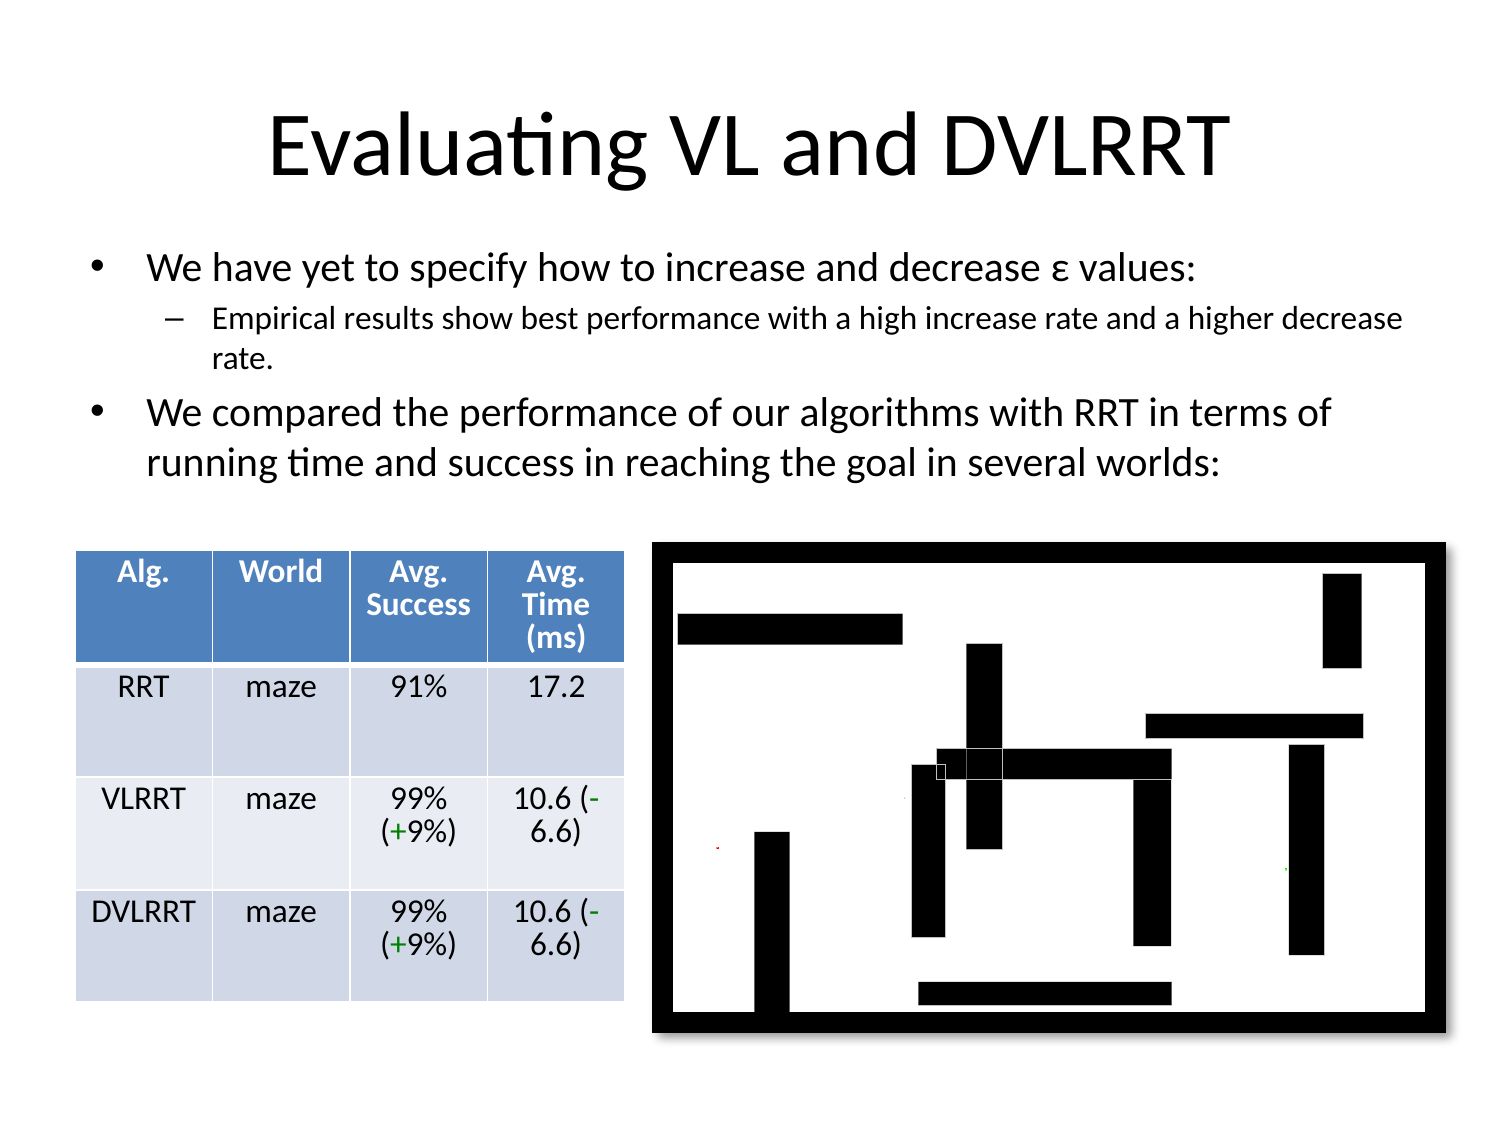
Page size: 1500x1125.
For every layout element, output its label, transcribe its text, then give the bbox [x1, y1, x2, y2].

table_cell 99% (+9%) [351, 778, 487, 889]
table_cell DVLRRT [76, 891, 212, 1001]
table_header Avg. Time (ms) [488, 551, 624, 662]
table_cell RRT [76, 668, 212, 776]
table_cell 10.6 (-6.6) [488, 891, 624, 1001]
table_header World [213, 551, 349, 662]
table_cell 17.2 [488, 668, 624, 776]
title Evaluating VL and DVLRRT [75, 45, 1425, 232]
list We have yet to specify how to increase and decrease ε values: Empirical results show best performance with a high increase rate and a higher decrease rate. We compared the performance of our algorithms with RRT in terms of running time and success in reaching the goal in several worlds: [75, 232, 1425, 708]
table_cell 99% (+9%) [351, 891, 487, 1001]
table_cell maze [213, 891, 349, 1001]
table_cell VLRRT [76, 778, 212, 889]
table_cell maze [213, 668, 349, 776]
table_cell 10.6 (-6.6) [488, 778, 624, 889]
picture [672, 562, 1426, 1013]
table_cell maze [213, 778, 349, 889]
table_header Alg. [76, 551, 212, 662]
table_cell 91% [351, 668, 487, 776]
table_header Avg. Success [351, 551, 487, 662]
